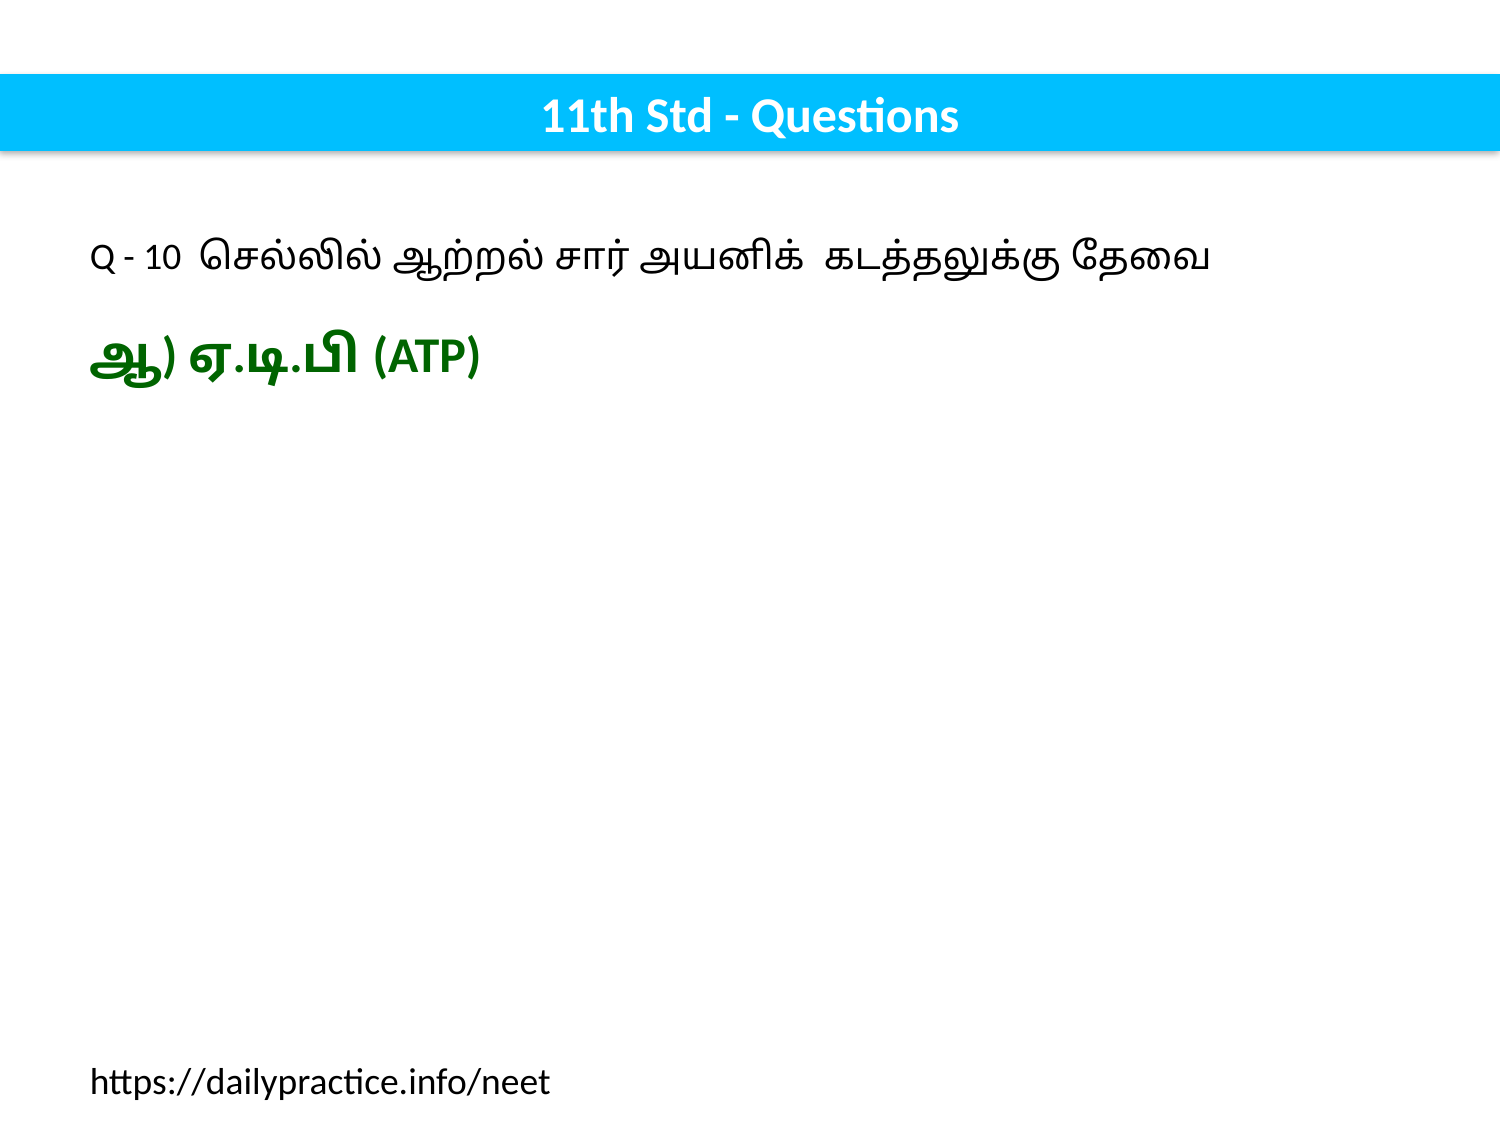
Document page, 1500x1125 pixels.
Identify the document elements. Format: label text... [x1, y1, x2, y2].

text_box 11th Std - Questions [0, 74, 1500, 151]
text_box ஆ) ஏ.டி.பி (ATP) [74, 224, 1275, 390]
text_box https://dailypractice.info/neet [74, 1049, 675, 1110]
